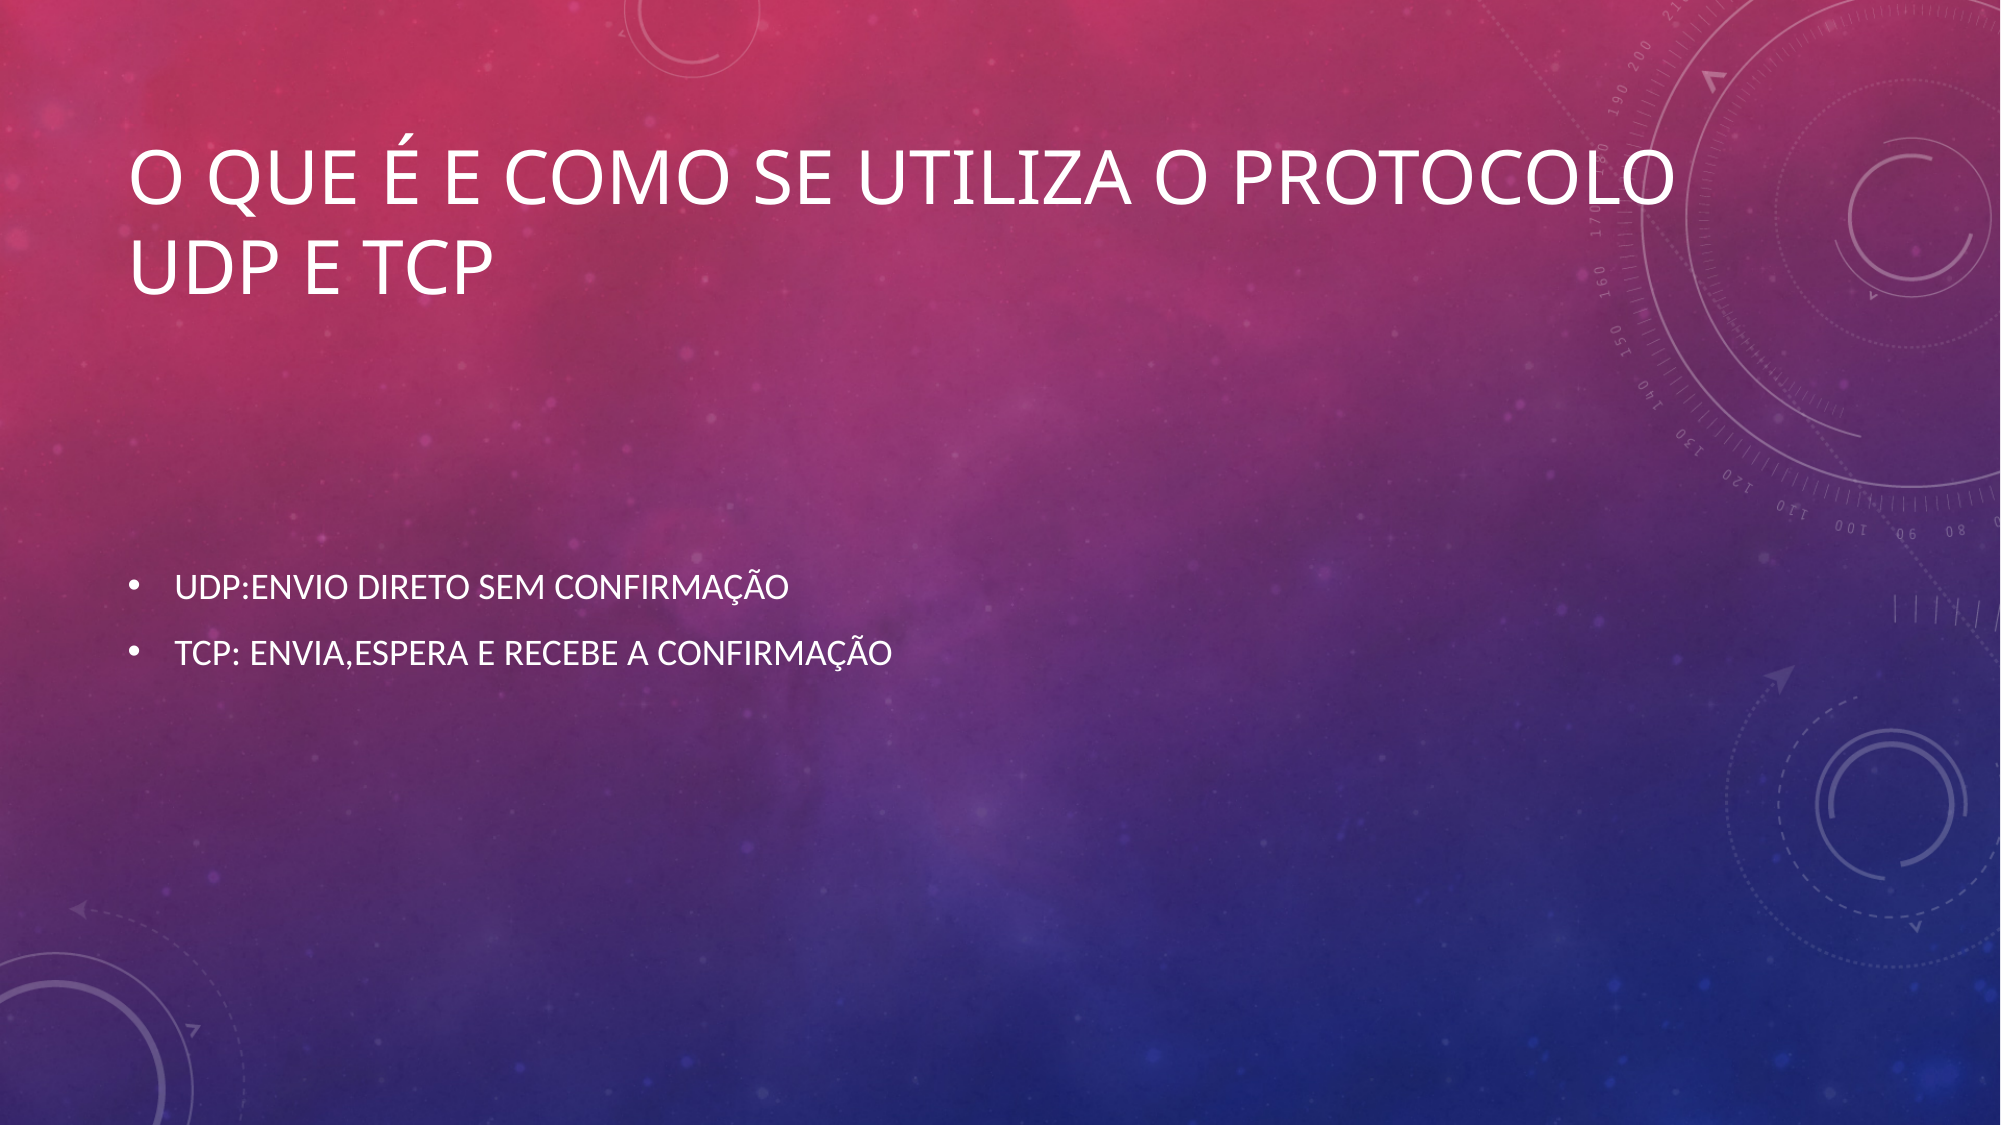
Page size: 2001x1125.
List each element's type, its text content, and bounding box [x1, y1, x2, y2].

title o que é e como se utiliza o protocolo UDP e TCP [112, 99, 1775, 339]
picture [0, 0, 2001, 1125]
list UDP:ENVIO DIRETO SEM CONFIRMAÇÃO TCP: ENVIA,ESPERA E RECEBE A CONFIRMAÇÃO [112, 351, 1775, 950]
